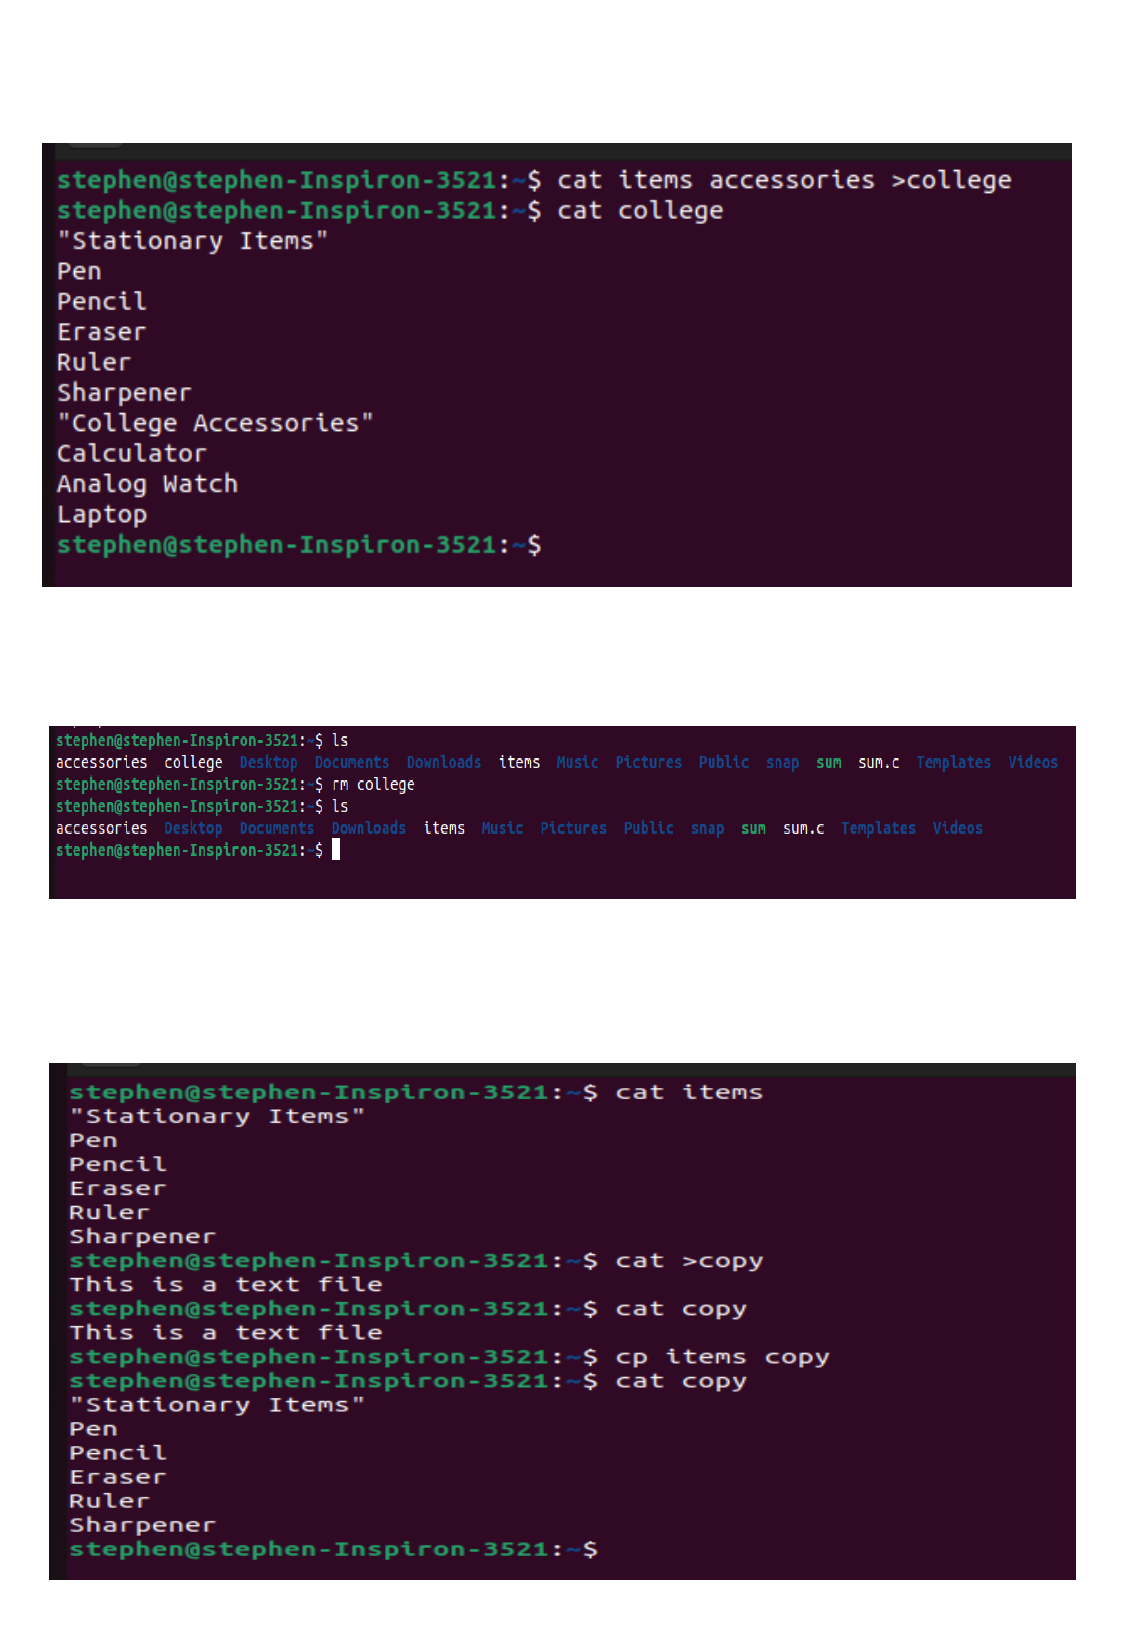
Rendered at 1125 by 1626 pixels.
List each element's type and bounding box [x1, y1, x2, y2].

picture [49, 1063, 1076, 1580]
picture [42, 143, 1073, 587]
picture [49, 726, 1076, 899]
